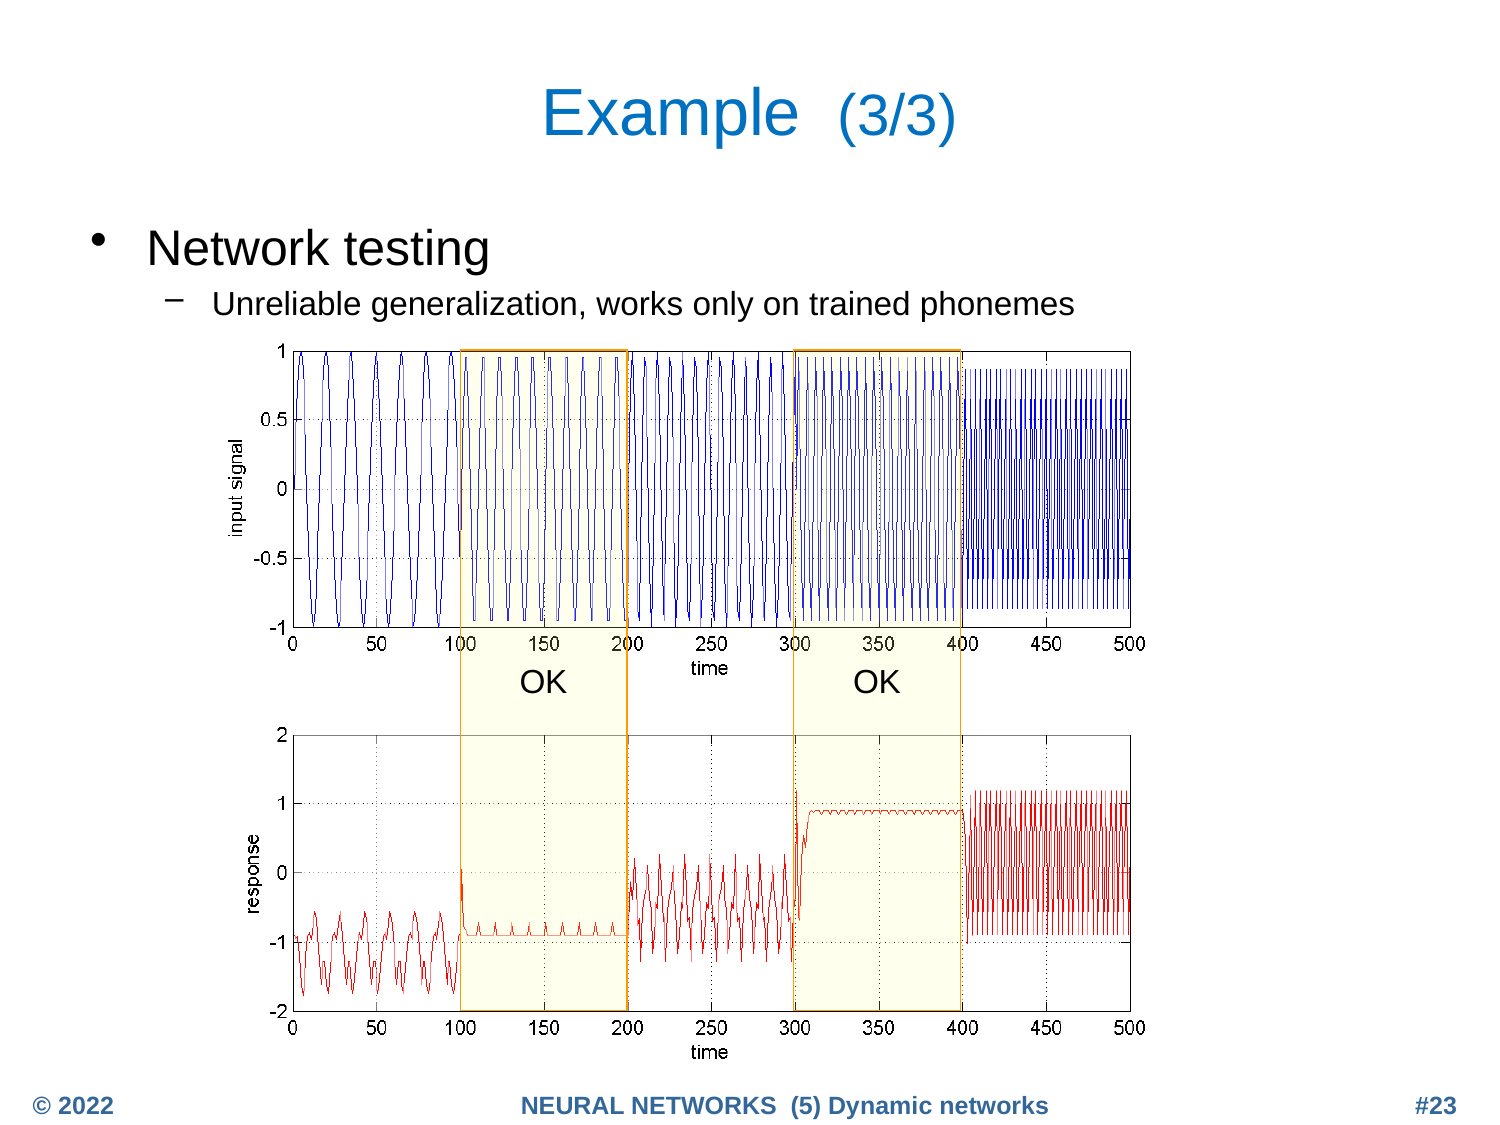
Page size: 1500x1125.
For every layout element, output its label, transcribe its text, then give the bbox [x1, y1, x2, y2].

list Network testing Unreliable generalization, works only on trained phonemes [74, 207, 1426, 1048]
picture [151, 326, 1232, 1063]
slide_number #23 [1080, 1082, 1473, 1118]
footer NEURAL NETWORKS (5) Dynamic networks [371, 1082, 1080, 1118]
title Example (3/3) [74, 44, 1426, 173]
slide_number © 2022 [17, 1082, 371, 1118]
